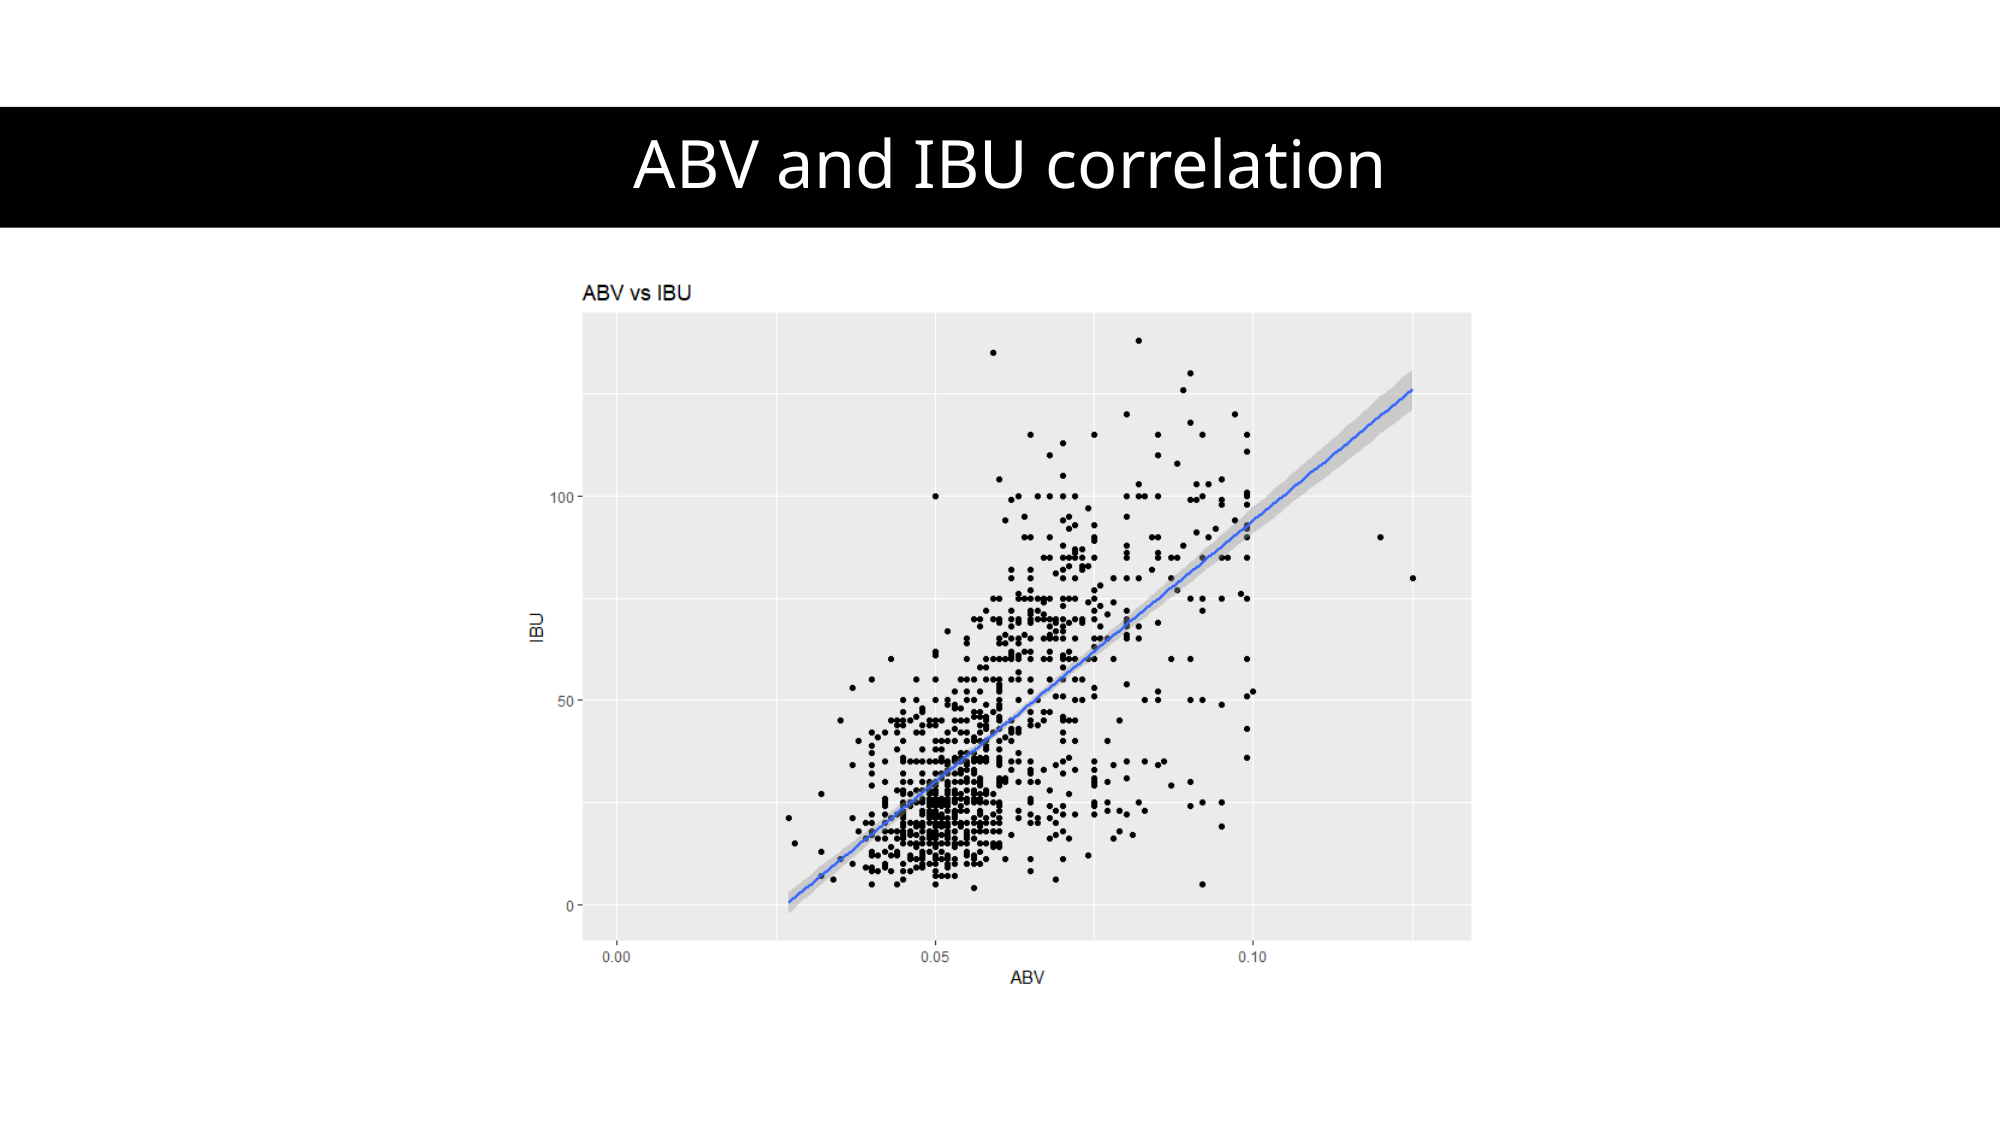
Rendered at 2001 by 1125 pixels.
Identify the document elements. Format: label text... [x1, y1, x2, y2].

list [519, 274, 1481, 996]
text_box [0, 106, 2000, 229]
title ABV and IBU correlation [91, 105, 1931, 228]
